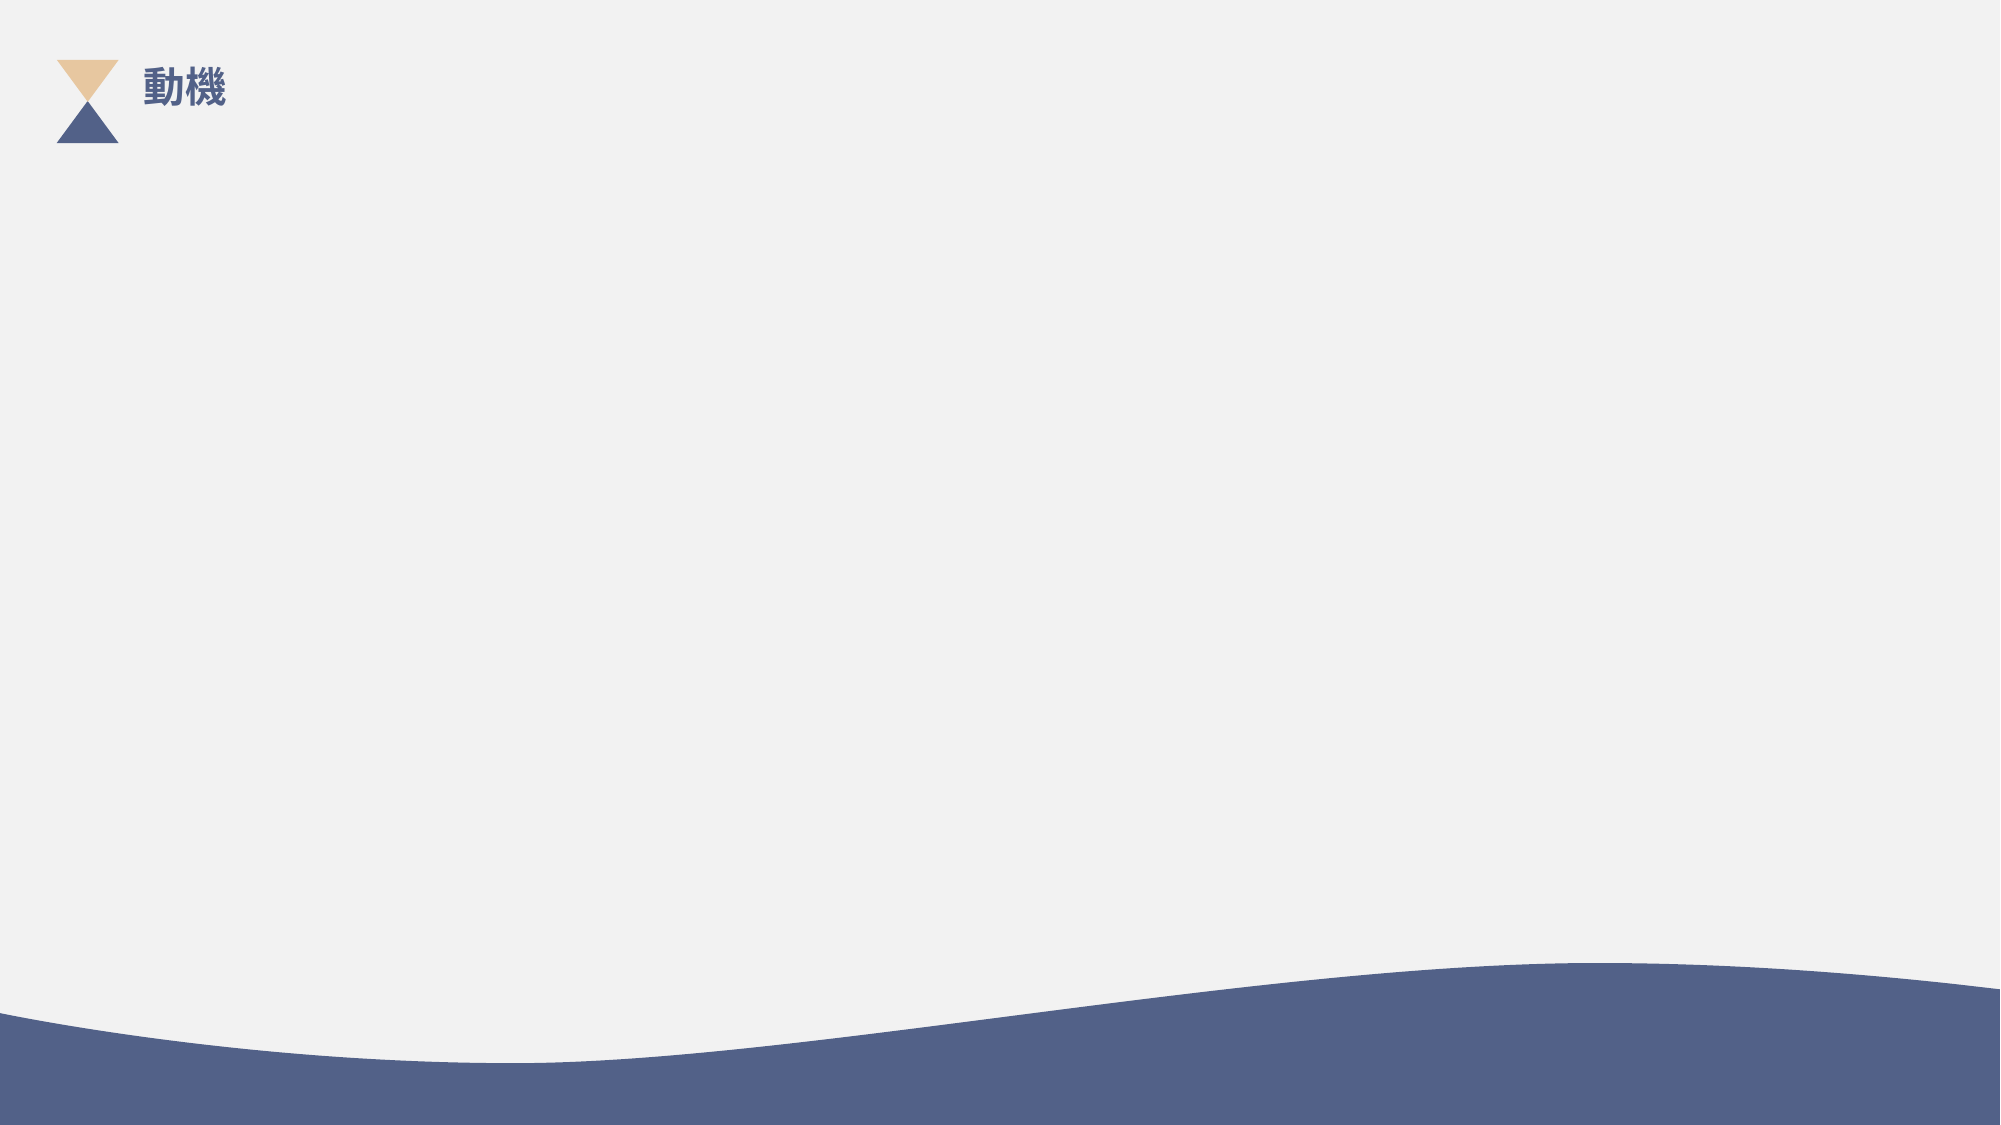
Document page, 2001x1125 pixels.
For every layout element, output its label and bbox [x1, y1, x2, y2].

text_box [0, 961, 2000, 1125]
text_box [56, 52, 397, 143]
